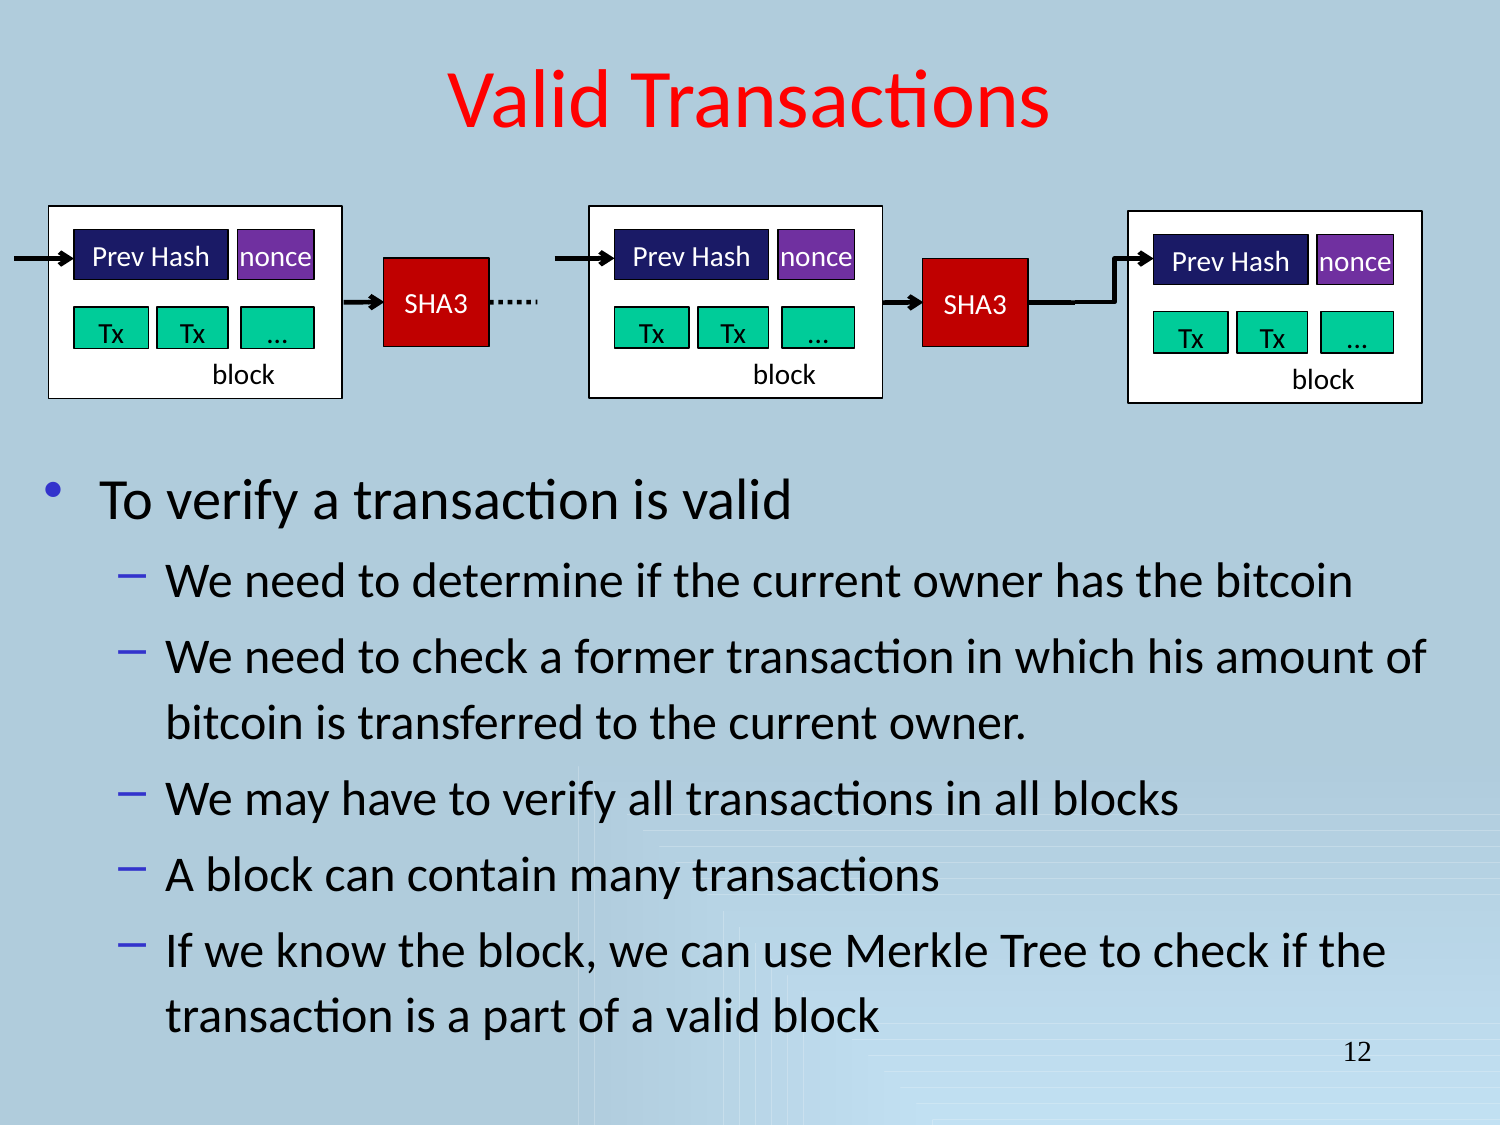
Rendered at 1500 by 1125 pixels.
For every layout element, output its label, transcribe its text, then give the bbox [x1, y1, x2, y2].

text_box nonce [778, 229, 855, 280]
text_box [48, 206, 343, 399]
text_box Tx [73, 307, 149, 349]
text_box Prev Hash [614, 229, 769, 280]
text_box SHA3 [383, 258, 489, 347]
text_box ... [1320, 311, 1394, 354]
title Valid Transactions [28, 0, 1472, 188]
text_box nonce [1317, 234, 1394, 285]
text_box Prev Hash [73, 229, 229, 280]
text_box SHA3 [922, 258, 1028, 347]
text_box ... [241, 307, 314, 349]
text_box Tx [697, 306, 769, 349]
text_box ... [781, 306, 855, 349]
text_box [589, 205, 883, 399]
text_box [1074, 258, 1154, 303]
text_box [1128, 210, 1422, 403]
text_box Prev Hash [1153, 234, 1308, 285]
text_box Tx [157, 307, 229, 349]
text_box block [732, 347, 836, 398]
text_box Tx [614, 306, 689, 349]
text_box block [192, 347, 296, 398]
text_box block [1271, 352, 1375, 403]
slide_number 12 [1074, 1024, 1388, 1101]
text_box Tx [1236, 311, 1308, 354]
list To verify a transaction is valid We need to determine if the current owner has the bitcoin We need to check a former transaction in which his amount of bitcoin is transferred to the current owner. We may have to verify all transactions in all blocks A block can contain many transactions If we know the block, we can use Merkle Tree to check if the transaction is a part of a valid block [28, 446, 1475, 1041]
text_box nonce [237, 229, 314, 280]
text_box Tx [1153, 311, 1229, 354]
